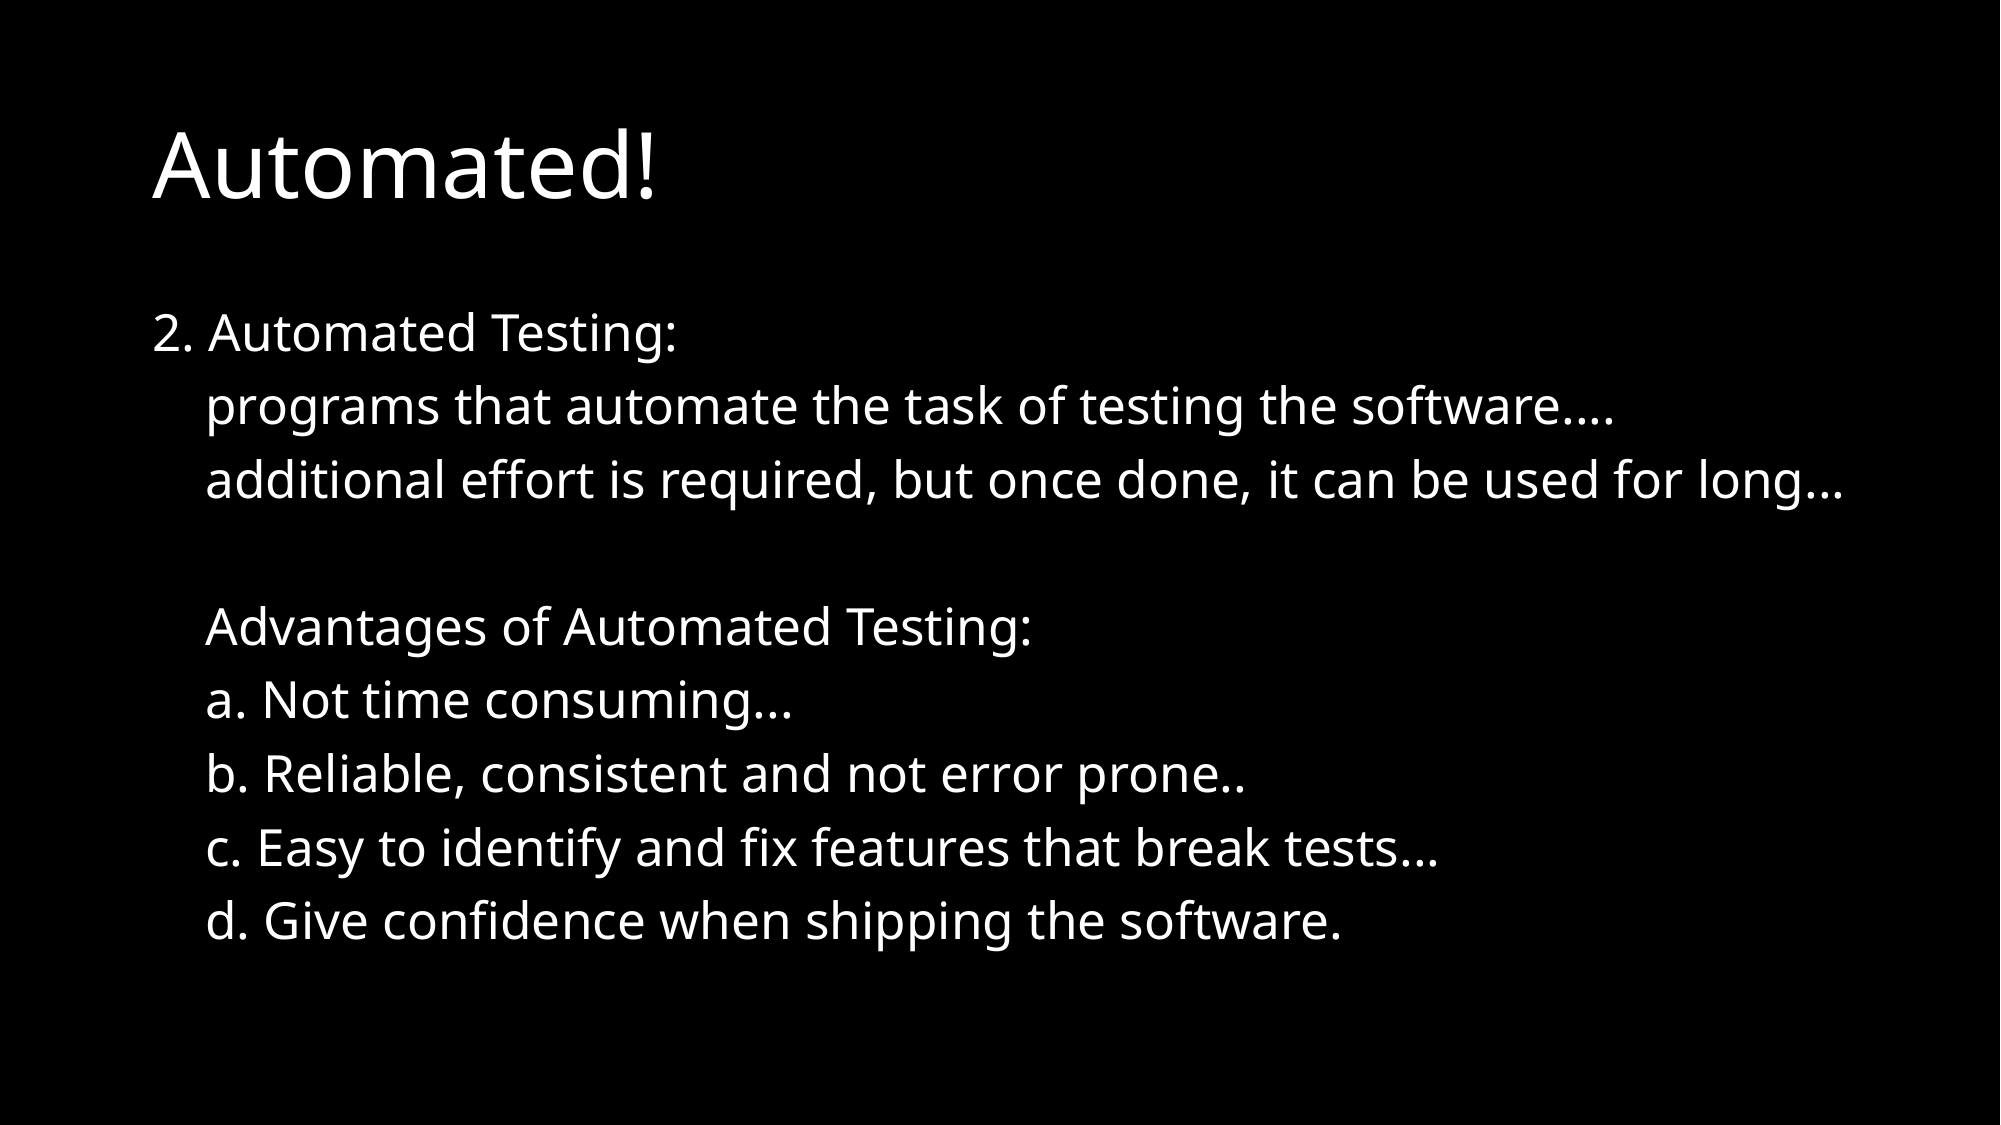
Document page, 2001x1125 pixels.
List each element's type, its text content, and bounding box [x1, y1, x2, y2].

title Automated! [137, 59, 1863, 278]
list 2. Automated Testing: programs that automate the task of testing the software.... additional effort is required, but once done, it can be used for long... Advantages of Automated Testing: a. Not time consuming... b. Reliable, consistent and not error prone.. c. Easy to identify and fix features that break tests... d. Give confidence when shipping the software. [137, 299, 1863, 1014]
